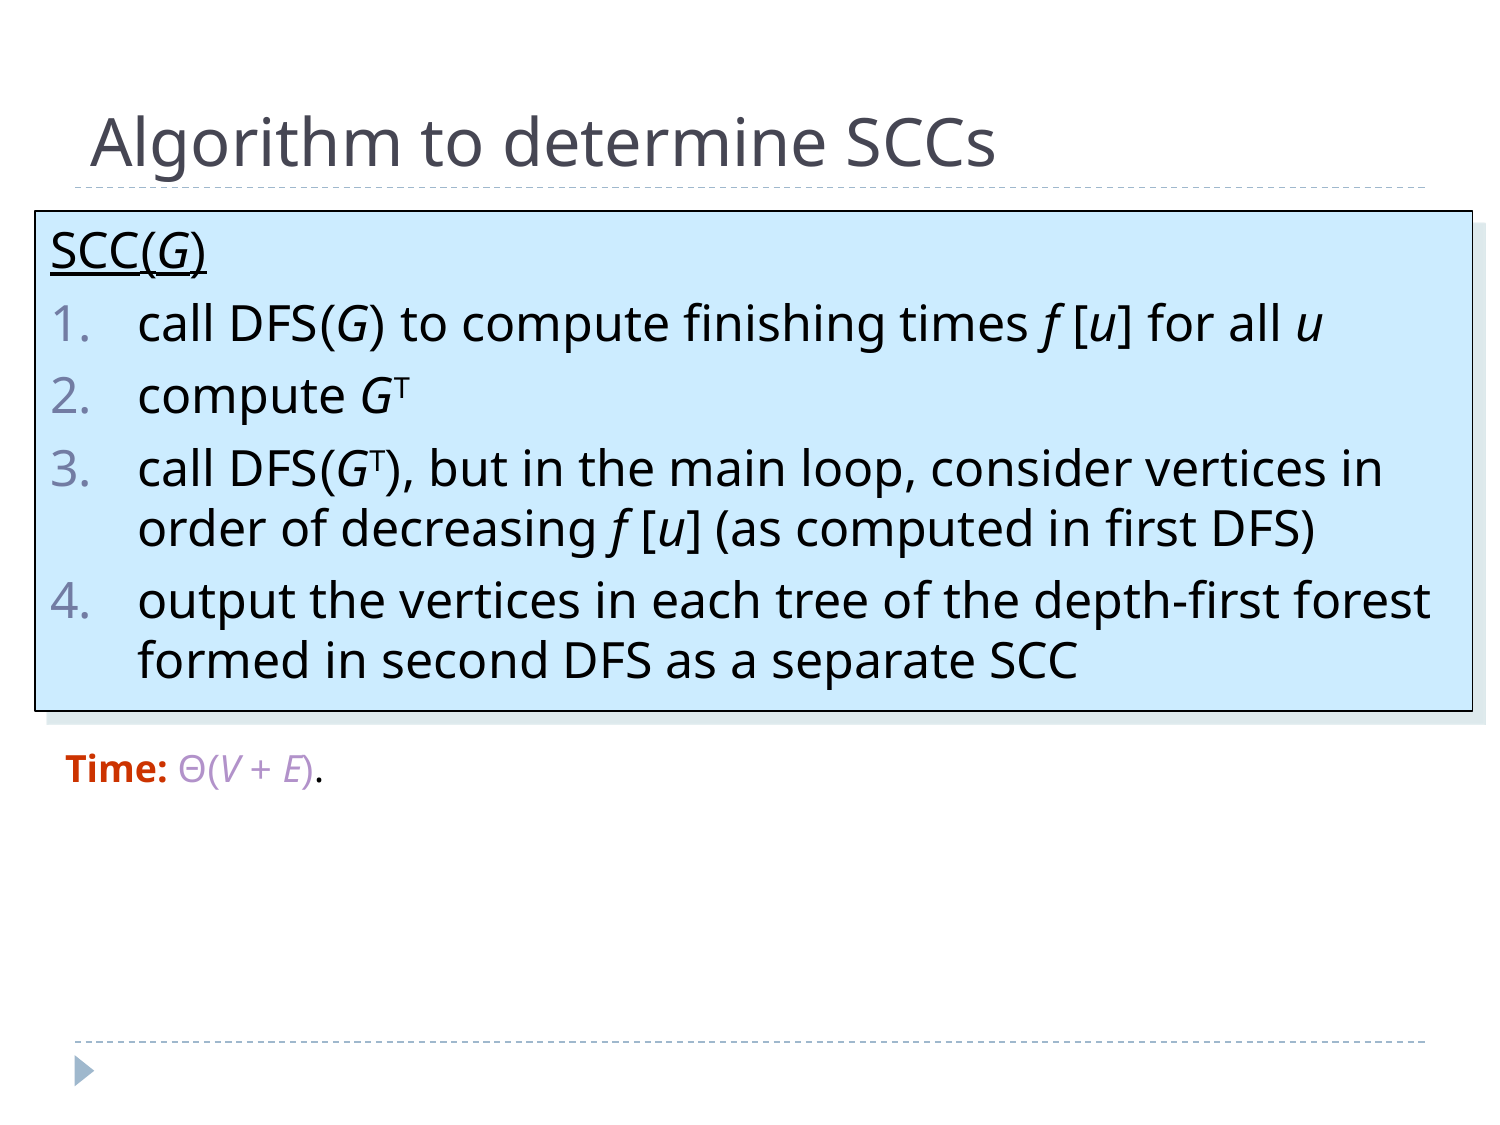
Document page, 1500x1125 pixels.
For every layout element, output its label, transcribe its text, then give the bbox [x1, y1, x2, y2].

title Algorithm to determine SCCs [75, 24, 1425, 188]
list SCC(G) call DFS(G) to compute finishing times f [u] for all u compute GT call DFS(GT), but in the main loop, consider vertices in order of decreasing f [u] (as computed in first DFS) output the vertices in each tree of the depth-first forest formed in second DFS as a separate SCC [35, 210, 1473, 711]
text_box Time: Θ(V + E). [49, 737, 418, 798]
